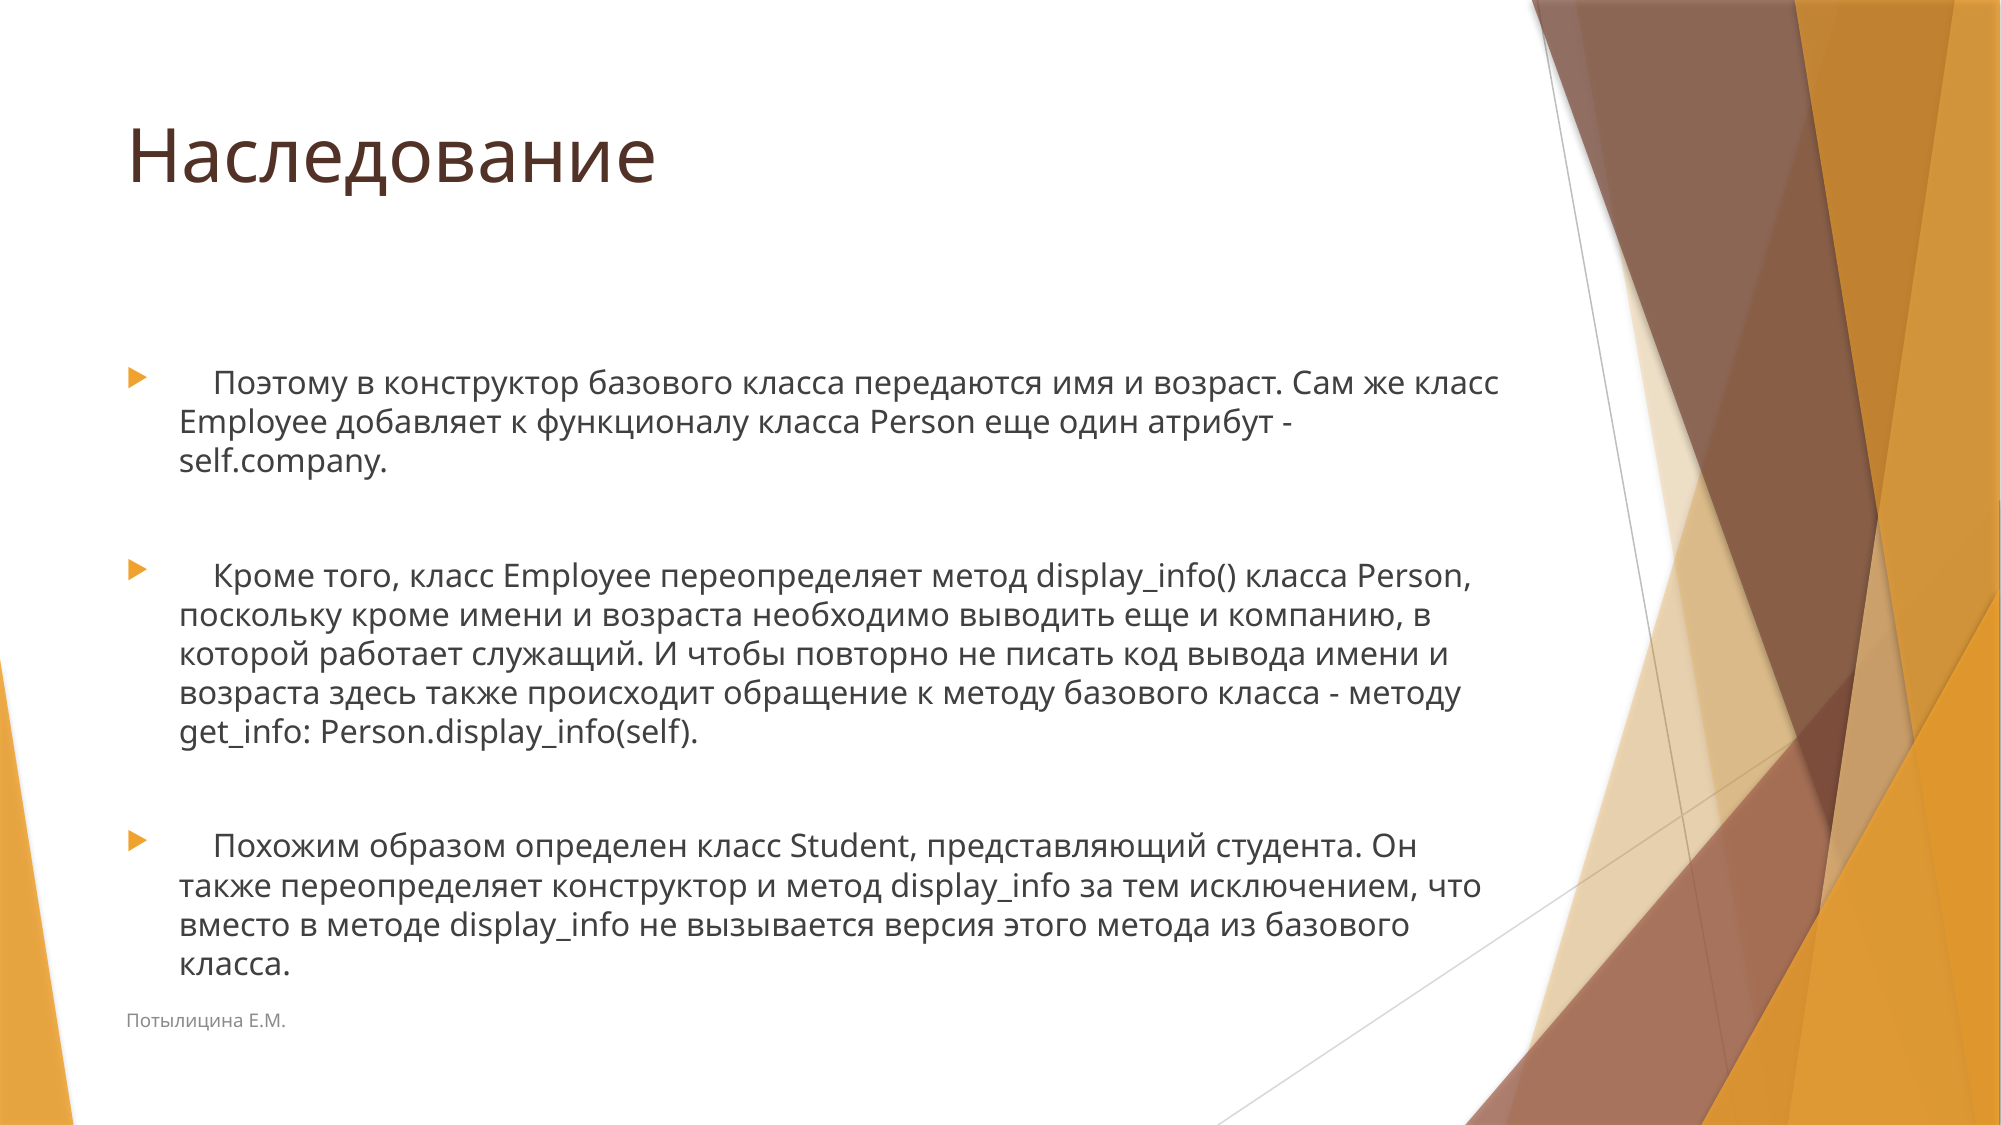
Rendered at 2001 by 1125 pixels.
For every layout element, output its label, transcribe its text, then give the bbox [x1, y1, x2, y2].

list Поэтому в конструктор базового класса передаются имя и возраст. Сам же класс Employee добавляет к функционалу класса Person еще один атрибут - self.company. Кроме того, класс Employee переопределяет метод display_info() класса Person, поскольку кроме имени и возраста необходимо выводить еще и компанию, в которой работает служащий. И чтобы повторно не писать код вывода имени и возраста здесь также происходит обращение к методу базового класса - методу get_info: Person.display_info(self). Похожим образом определен класс Student, представляющий студента. Он также переопределяет конструктор и метод display_info за тем исключением, что вместо в методе display_info не вызывается версия этого метода из базового класса. [111, 354, 1522, 992]
title Наследование [111, 99, 1522, 317]
footer Потылицина Е.М. [111, 991, 1145, 1051]
